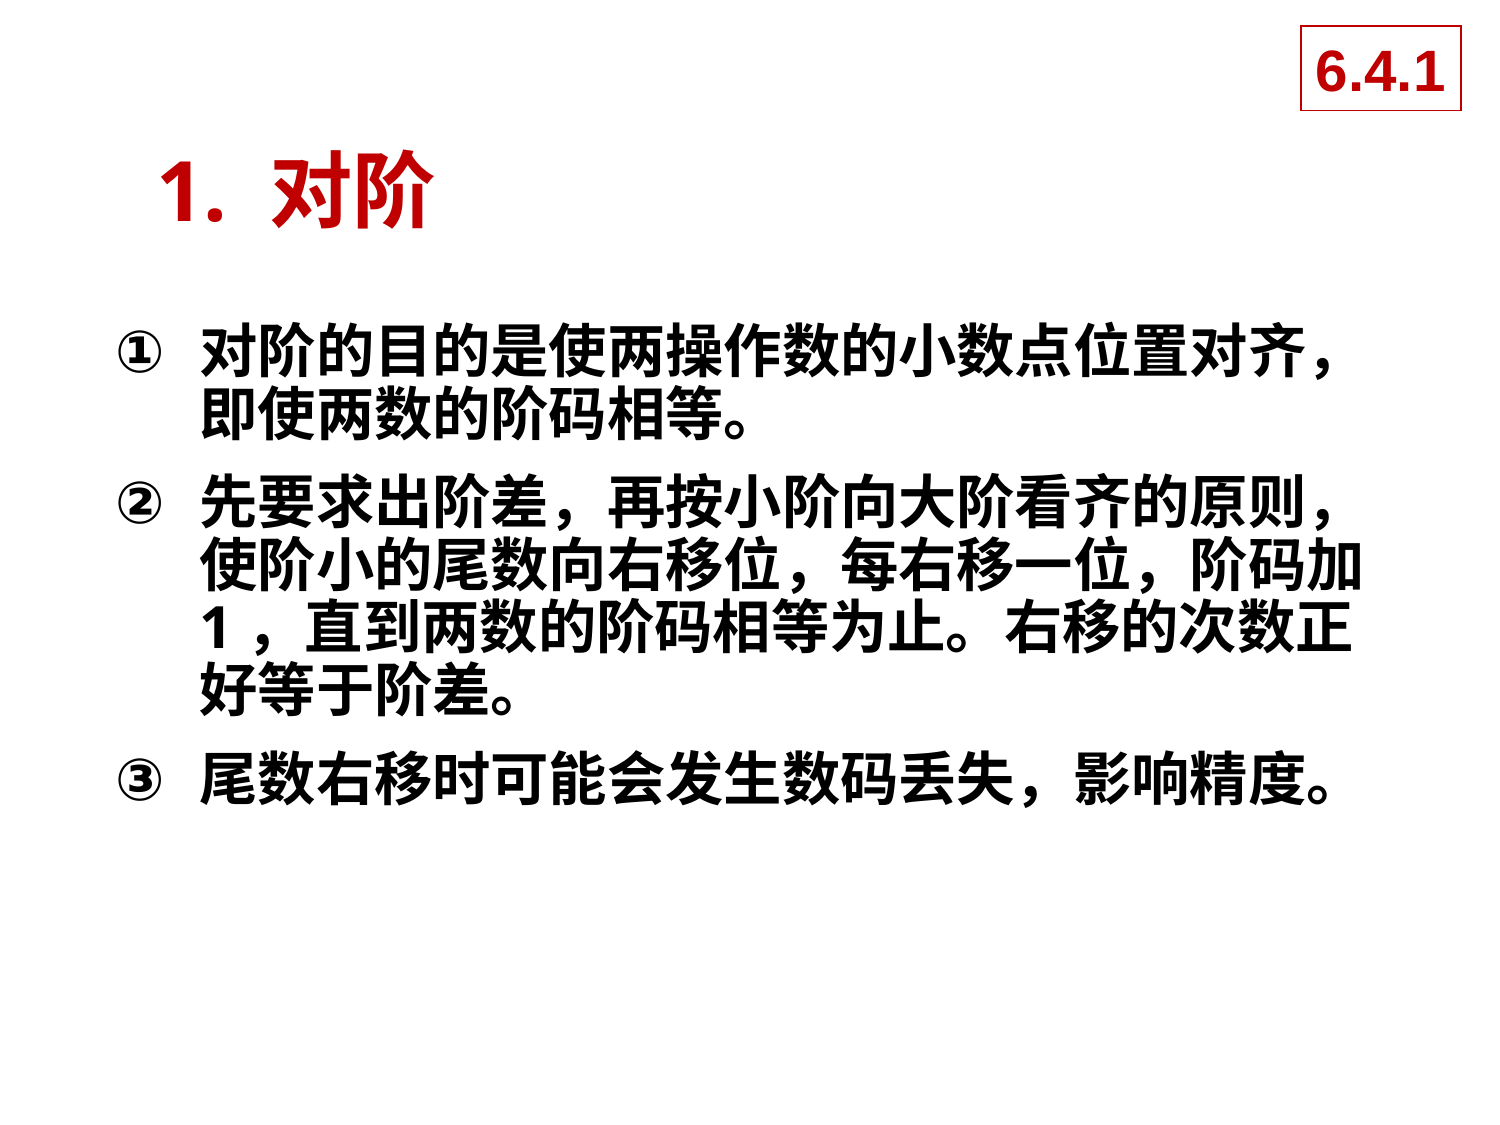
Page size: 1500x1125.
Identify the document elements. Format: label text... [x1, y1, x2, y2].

title 1. 对阶 [141, 125, 1405, 251]
list 对阶的目的是使两操作数的小数点位置对齐，即使两数的阶码相等。 先要求出阶差，再按小阶向大阶看齐的原则，使阶小的尾数向右移位，每右移一位，阶码加1，直到两数的阶码相等为止。右移的次数正好等于阶差。 尾数右移时可能会发生数码丢失，影响精度。 [100, 314, 1426, 859]
text_box 6.4.1 [1301, 25, 1461, 111]
